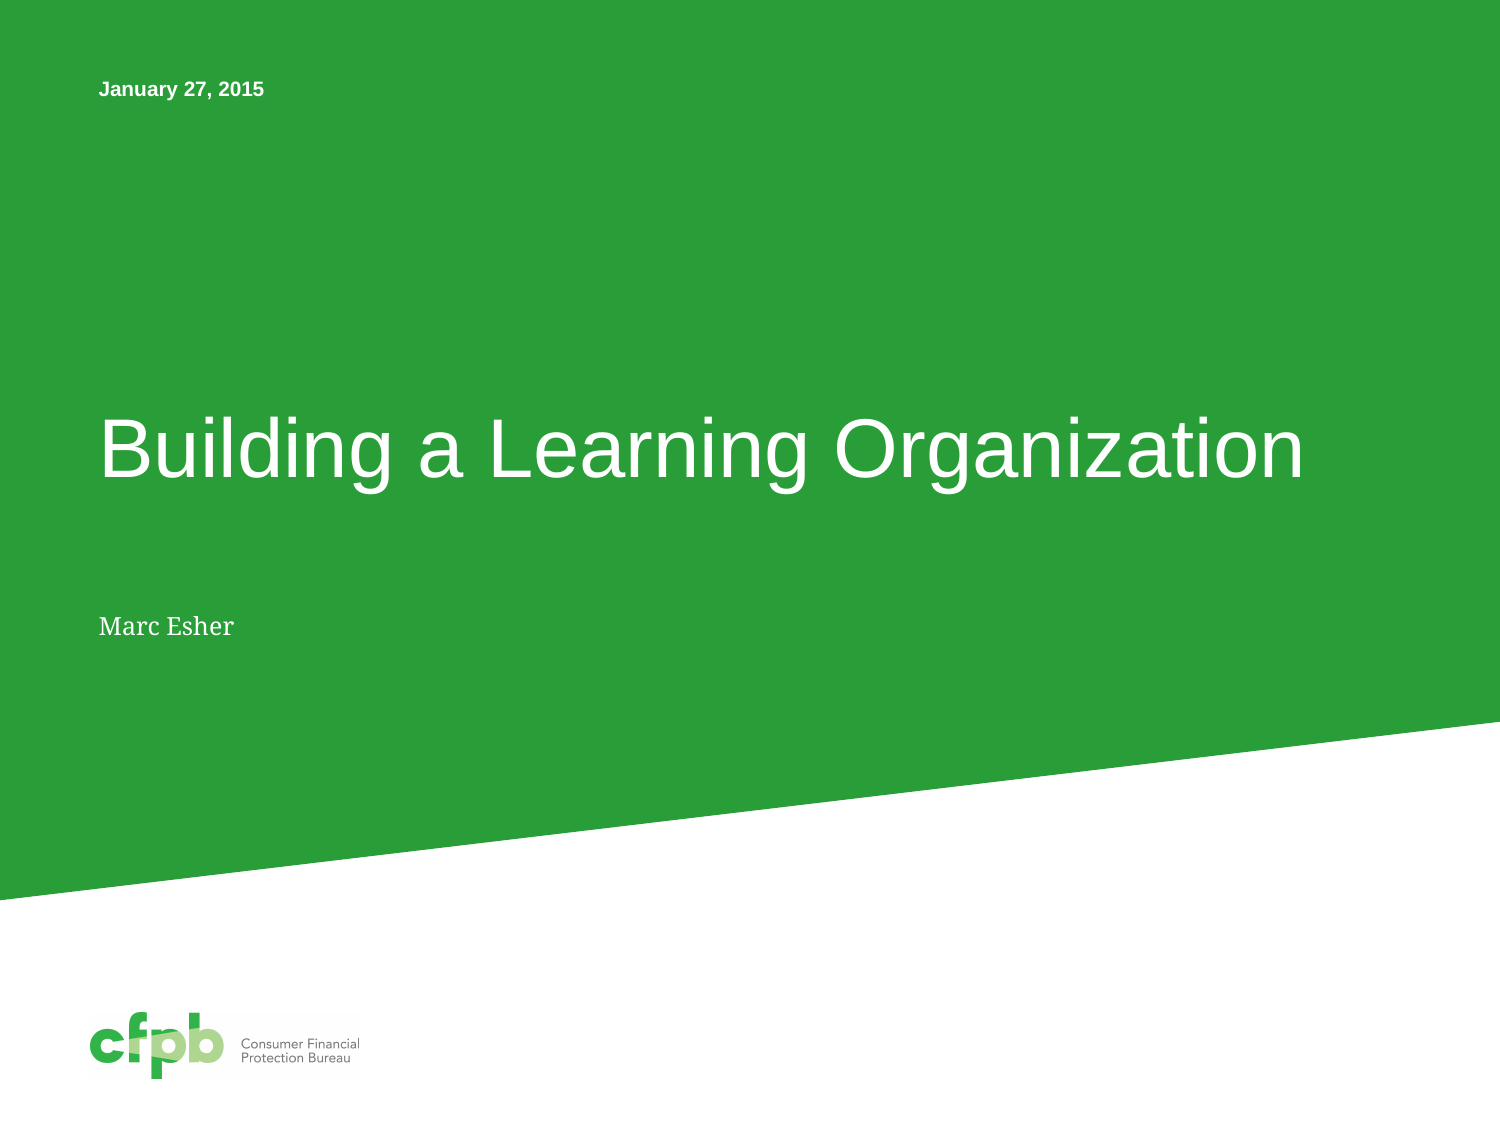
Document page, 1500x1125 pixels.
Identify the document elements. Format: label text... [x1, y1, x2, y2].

list Marc Esher [87, 606, 613, 663]
title Building a Learning Organization [87, 283, 1418, 605]
picture [90, 1012, 359, 1079]
subtitle January 27, 2015 [87, 70, 1138, 107]
